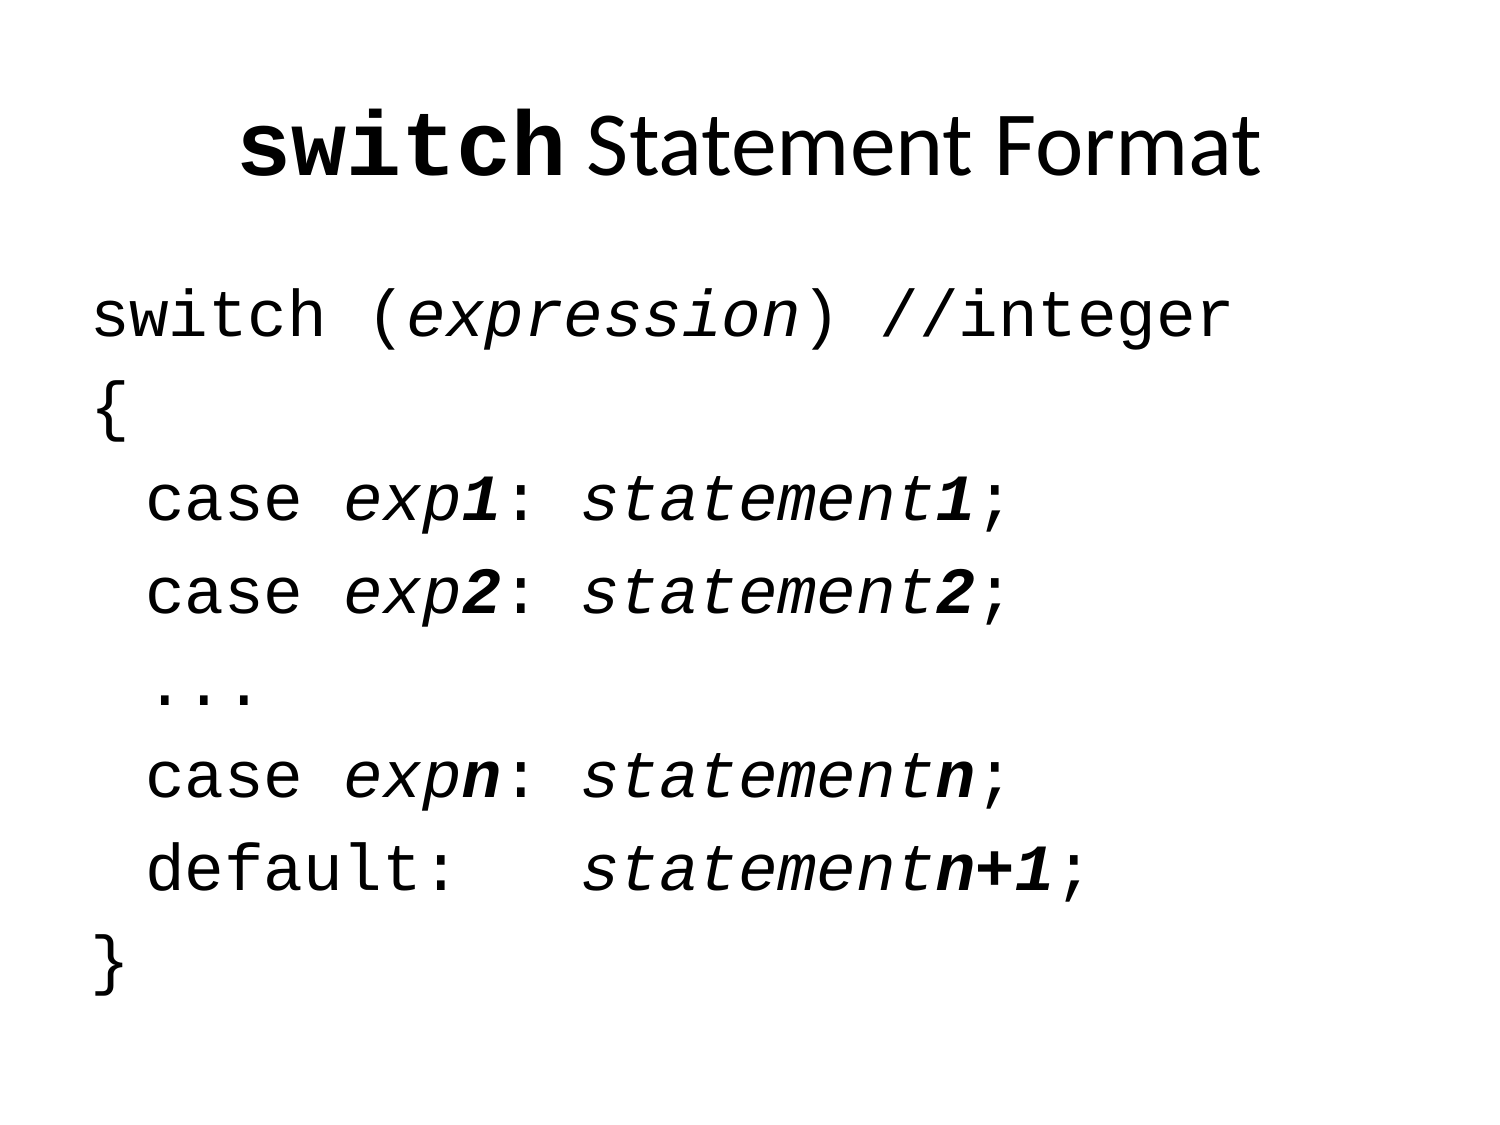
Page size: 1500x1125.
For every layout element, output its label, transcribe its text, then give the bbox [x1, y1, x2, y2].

list switch (expression) //integer { case exp1: statement1; case exp2: statement2; ... case expn: statementn; default: statementn+1; } [75, 262, 1425, 1005]
title switch Statement Format [75, 45, 1425, 233]
